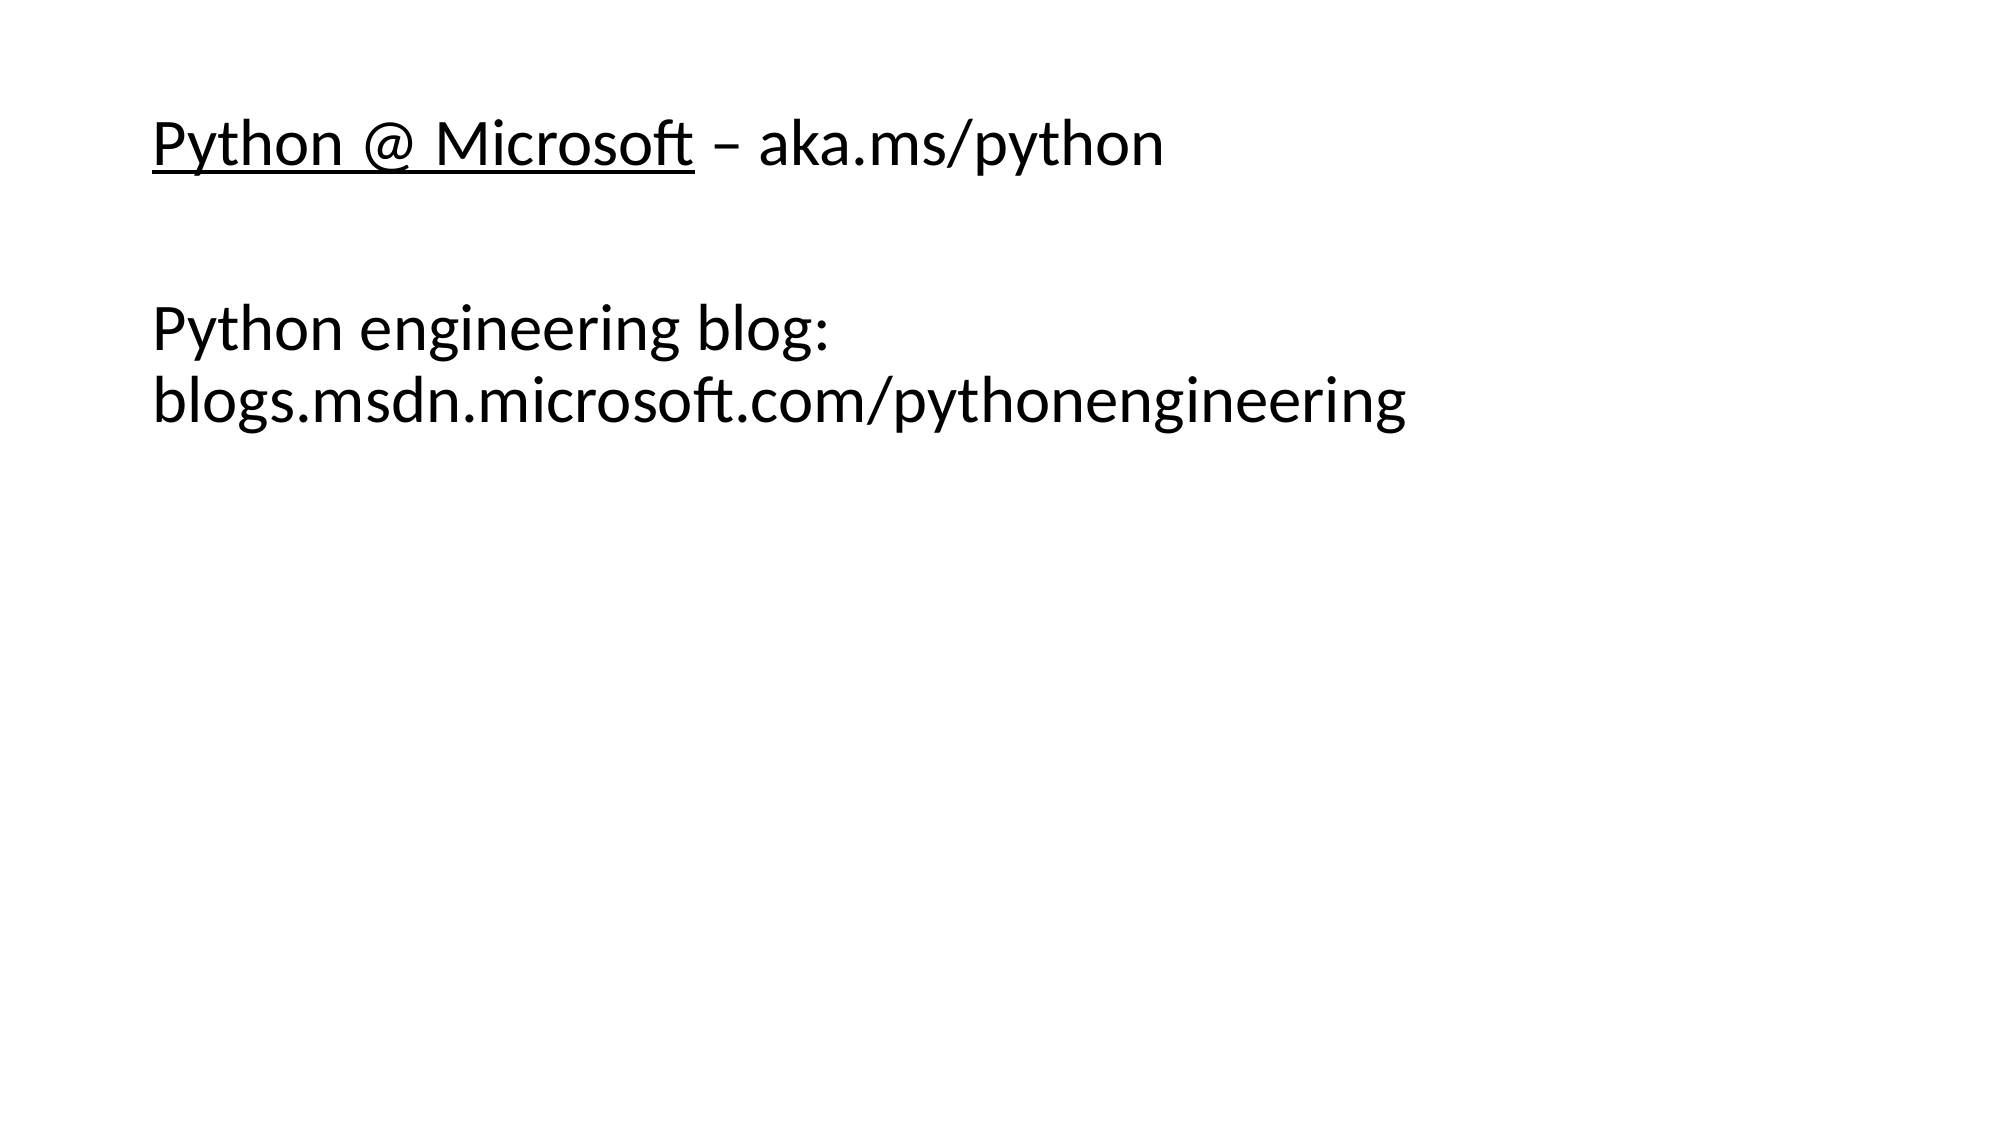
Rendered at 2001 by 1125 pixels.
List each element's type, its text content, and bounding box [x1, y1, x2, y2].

list Python @ Microsoft – aka.ms/python Python engineering blog: blogs.msdn.microsoft.com/pythonengineering [137, 99, 1863, 1014]
